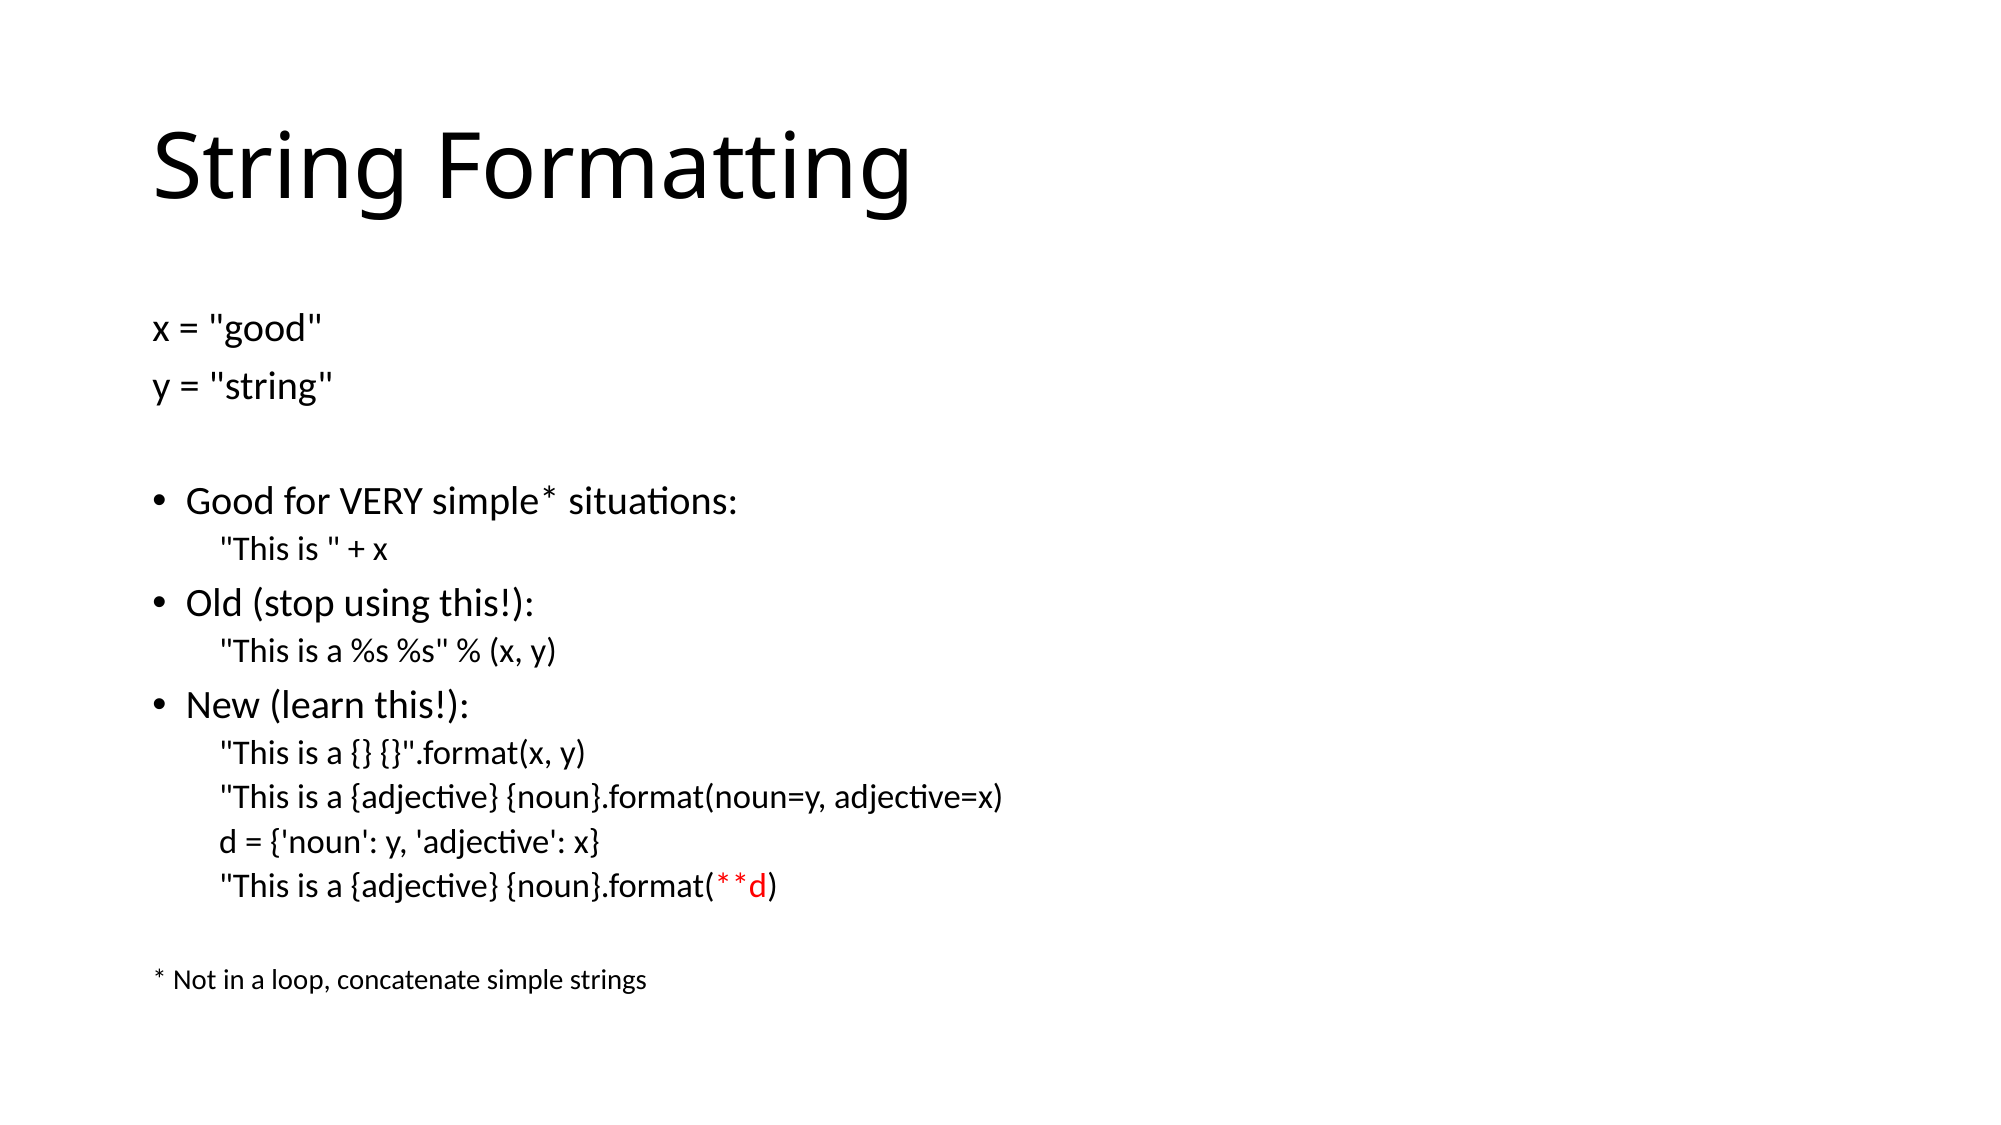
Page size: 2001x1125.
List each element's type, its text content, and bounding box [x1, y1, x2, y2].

list x = "good" y = "string" Good for VERY simple* situations: "This is " + x Old (stop using this!): "This is a %s %s" % (x, y) New (learn this!): "This is a {} {}".format(x, y) "This is a {adjective} {noun}.format(noun=y, adjective=x) d = {'noun': y, 'adjective': x} "This is a {adjective} {noun}.format(**d) * Not in a loop, concatenate simple strings [137, 299, 1863, 1014]
title String Formatting [137, 59, 1863, 278]
